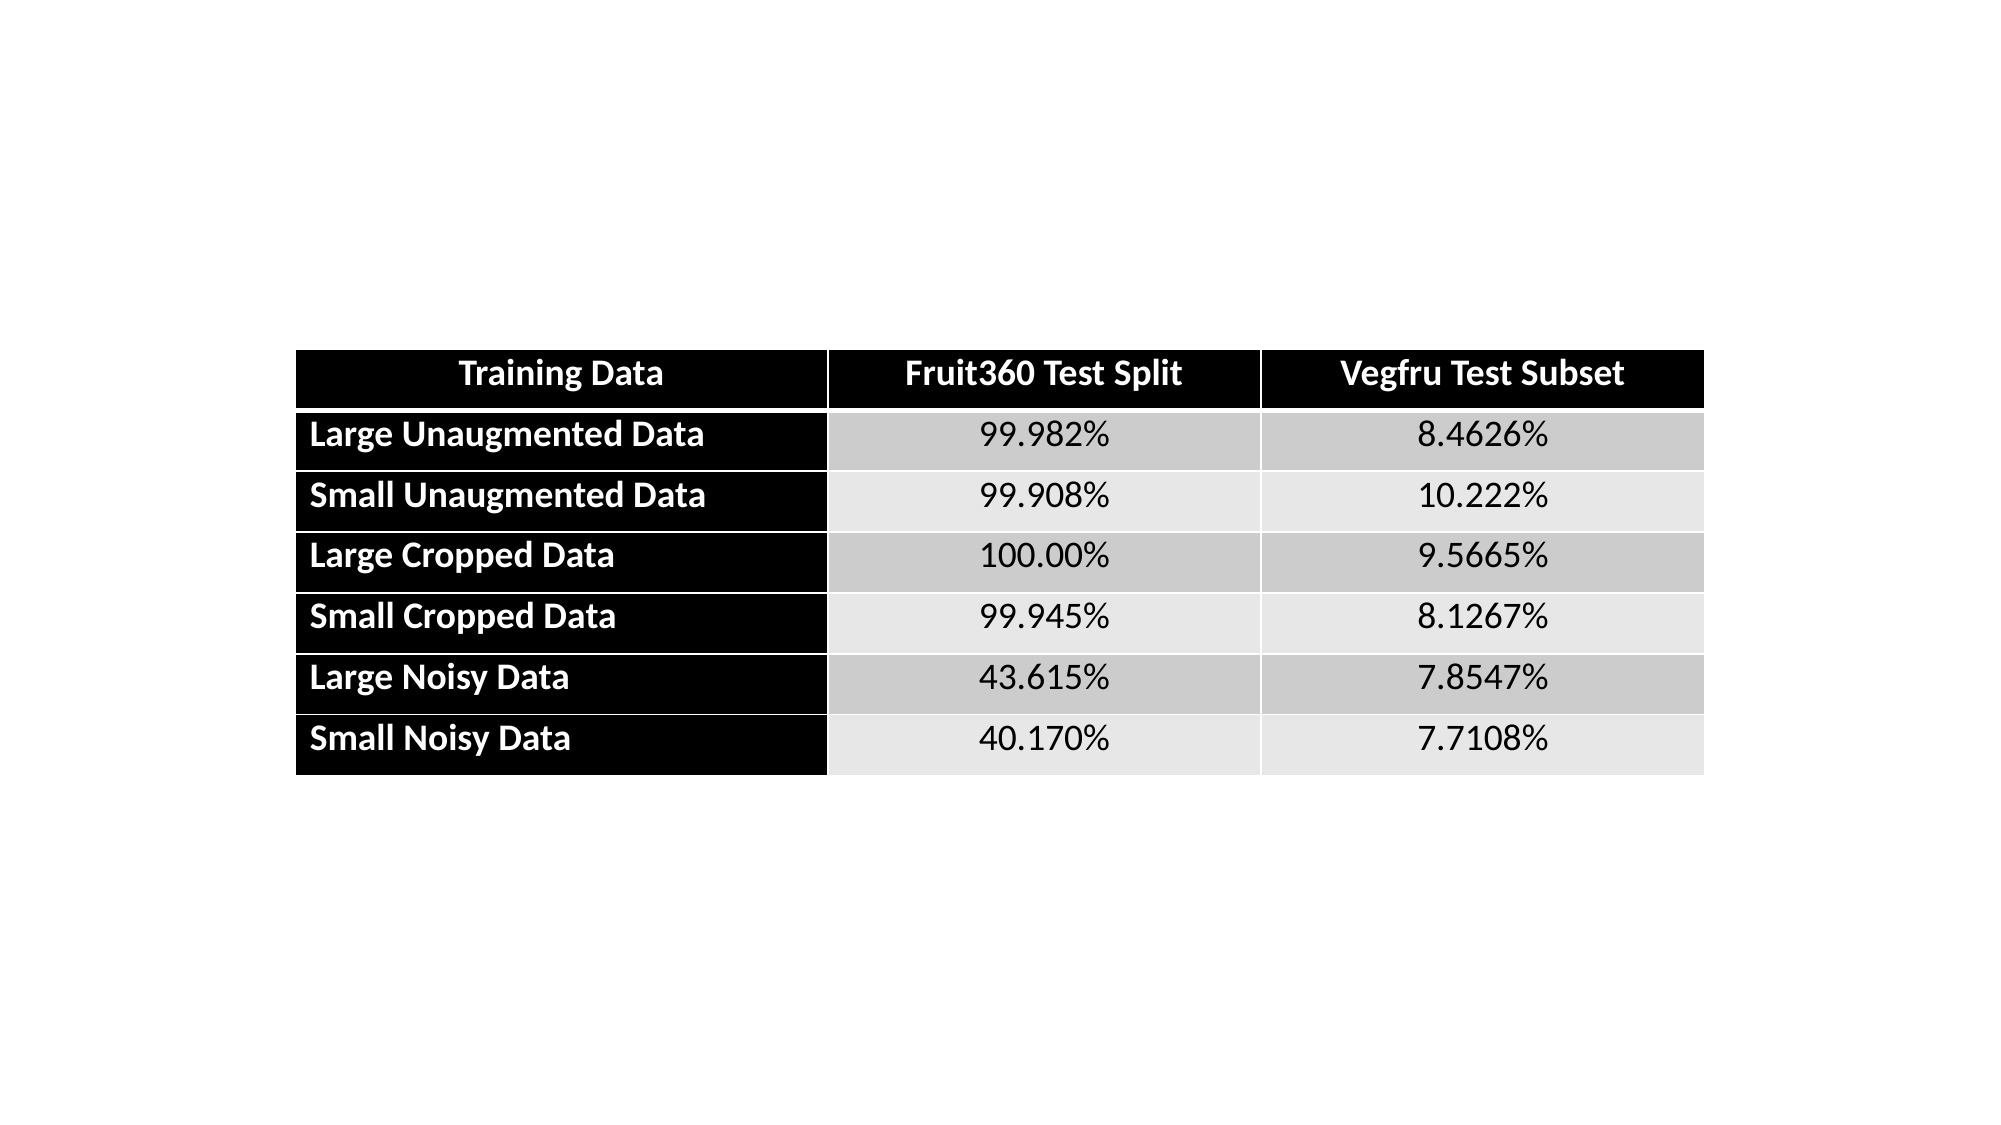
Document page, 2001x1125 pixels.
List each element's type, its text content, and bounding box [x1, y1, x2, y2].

table_cell 99.945% [829, 594, 1260, 653]
table_cell Large Noisy Data [296, 655, 827, 714]
table_cell 40.170% [829, 715, 1260, 775]
table_header Fruit360 Test Split [829, 350, 1260, 408]
table_cell 43.615% [829, 655, 1260, 714]
table_cell 9.5665% [1262, 533, 1704, 592]
table_cell 8.1267% [1262, 594, 1704, 653]
table_cell Small Cropped Data [296, 594, 827, 653]
table_cell Large Cropped Data [296, 533, 827, 592]
table_cell Large Unaugmented Data [296, 413, 827, 470]
table_cell 10.222% [1262, 472, 1704, 531]
table_cell 7.8547% [1262, 655, 1704, 714]
table_cell 8.4626% [1262, 413, 1704, 470]
table_cell 99.982% [829, 413, 1260, 470]
table_cell Small Noisy Data [296, 715, 827, 775]
table_cell 99.908% [829, 472, 1260, 531]
table_cell Small Unaugmented Data [296, 472, 827, 531]
table_cell 100.00% [829, 533, 1260, 592]
table_header Training Data [296, 350, 827, 408]
table_cell 7.7108% [1262, 715, 1704, 775]
table_header Vegfru Test Subset [1262, 350, 1704, 408]
